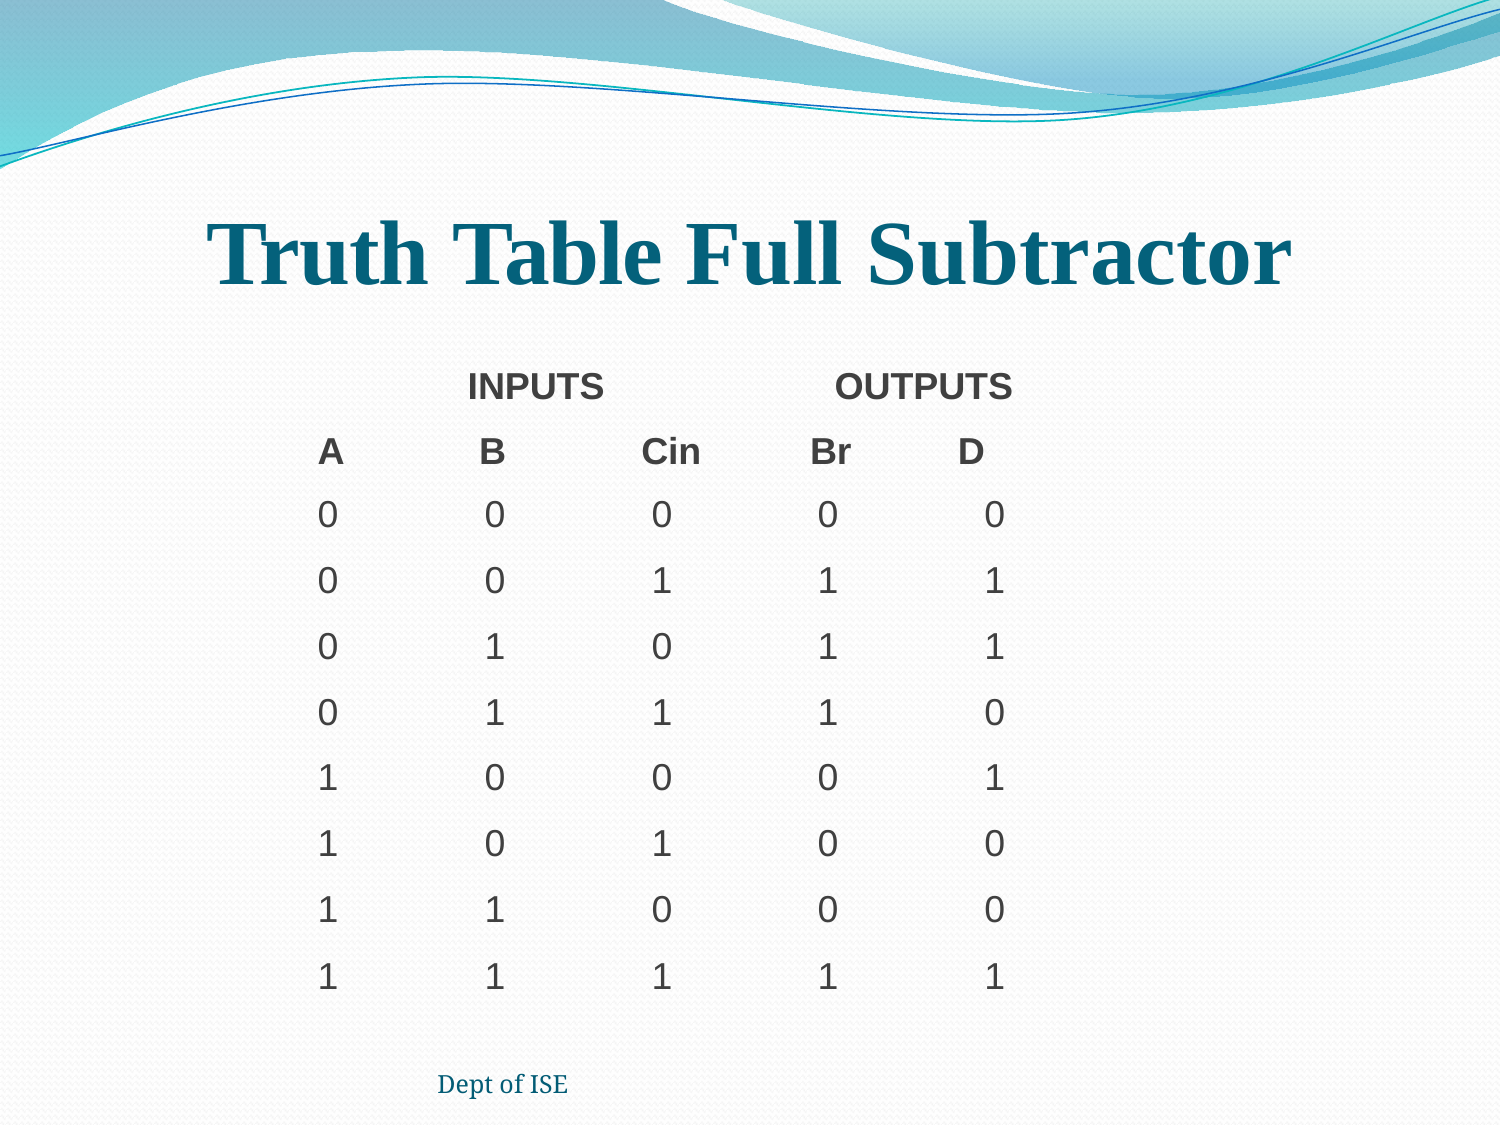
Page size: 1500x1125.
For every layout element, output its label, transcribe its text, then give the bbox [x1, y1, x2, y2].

table_cell 0 [412, 814, 573, 880]
table_header B [412, 431, 573, 485]
table_cell 0 [313, 617, 412, 683]
table_cell 1 [758, 551, 937, 617]
table_cell 1 [573, 551, 758, 617]
table_cell 1 [313, 880, 412, 946]
table_cell 0 [937, 880, 1146, 946]
table_cell 0 [313, 551, 412, 617]
table_header Br [758, 431, 937, 485]
table_cell 1 [573, 683, 758, 748]
table_cell 0 [573, 485, 758, 551]
table_cell 1 [573, 814, 758, 880]
table_cell 0 [758, 814, 937, 880]
table_cell 1 [412, 880, 573, 946]
footer Dept of ISE [437, 1042, 988, 1103]
table_header A [313, 431, 412, 485]
table_cell 0 [313, 683, 412, 748]
text_box INPUTS [465, 359, 608, 407]
text_box OUTPUTS [832, 359, 1016, 407]
table_cell 0 [412, 485, 573, 551]
table_cell 1 [937, 551, 1146, 617]
table_cell 1 [758, 683, 937, 748]
table_cell 0 [937, 485, 1146, 551]
table_cell 1 [937, 617, 1146, 683]
table_cell 0 [758, 485, 937, 551]
table_header D [937, 431, 1146, 485]
title Truth Table Full Subtractor [75, 115, 1425, 303]
table_cell 0 [937, 683, 1146, 748]
table_cell 1 [573, 946, 758, 1000]
table_cell 1 [313, 748, 412, 814]
table_cell 0 [758, 880, 937, 946]
table_cell 1 [412, 617, 573, 683]
table_cell 1 [412, 683, 573, 748]
table_cell 0 [412, 551, 573, 617]
table_cell 1 [758, 617, 937, 683]
table_cell 0 [937, 814, 1146, 880]
table_cell 0 [412, 748, 573, 814]
table_cell 1 [937, 946, 1146, 1000]
table_cell 1 [313, 946, 412, 1000]
table_cell 0 [573, 880, 758, 946]
table_header Cin [573, 431, 758, 485]
table_cell 1 [313, 814, 412, 880]
table_cell 0 [573, 748, 758, 814]
table_cell 1 [758, 946, 937, 1000]
table_cell 0 [313, 485, 412, 551]
table_cell 1 [412, 946, 573, 1000]
table_cell 0 [758, 748, 937, 814]
table_cell 0 [573, 617, 758, 683]
table_cell 1 [937, 748, 1146, 814]
